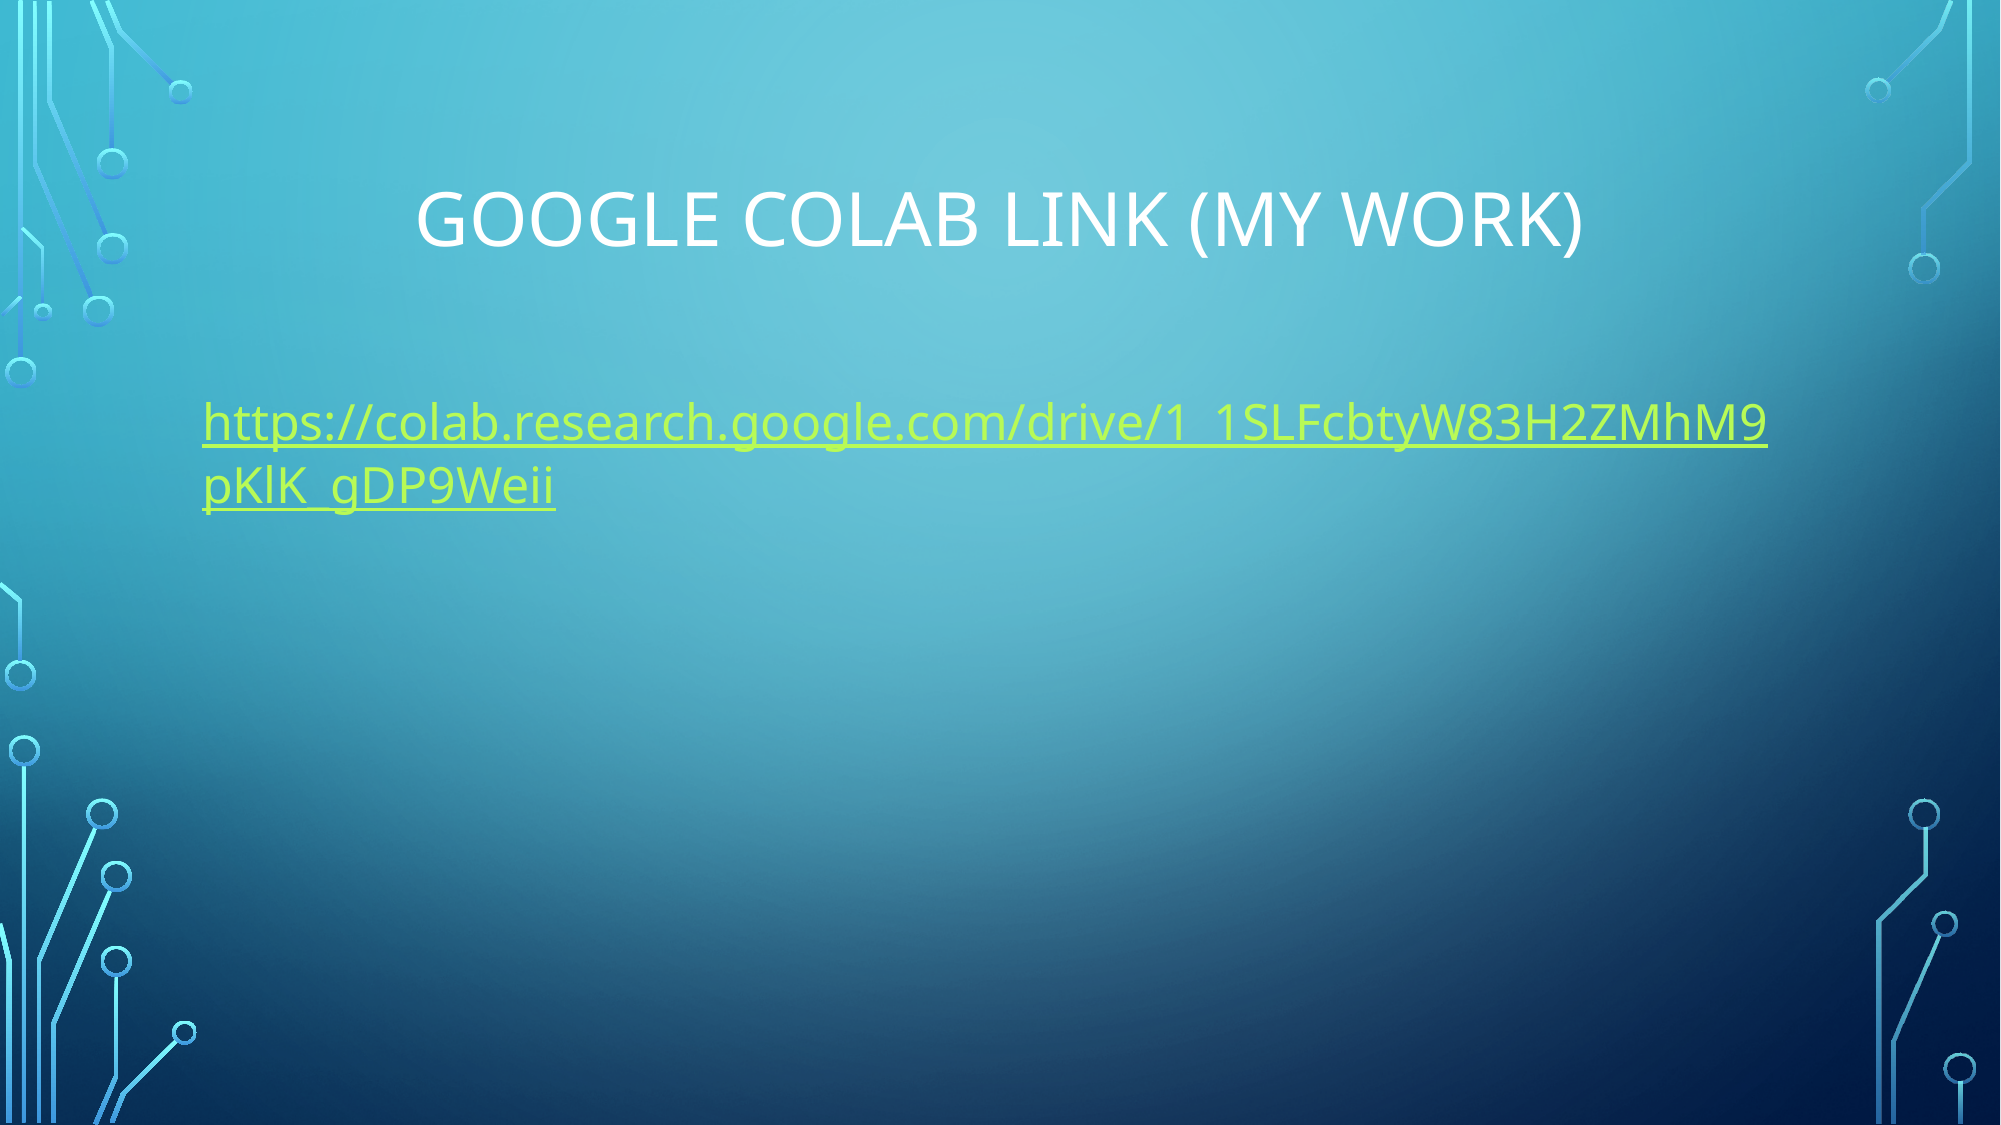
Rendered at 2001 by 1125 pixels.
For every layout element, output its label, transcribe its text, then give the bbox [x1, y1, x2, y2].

list https://colab.research.google.com/drive/1_1SLFcbtyW83H2ZMhM9pKlK_gDP9Weii [187, 369, 1813, 950]
title Google Colab Link (my work) [187, 101, 1813, 344]
